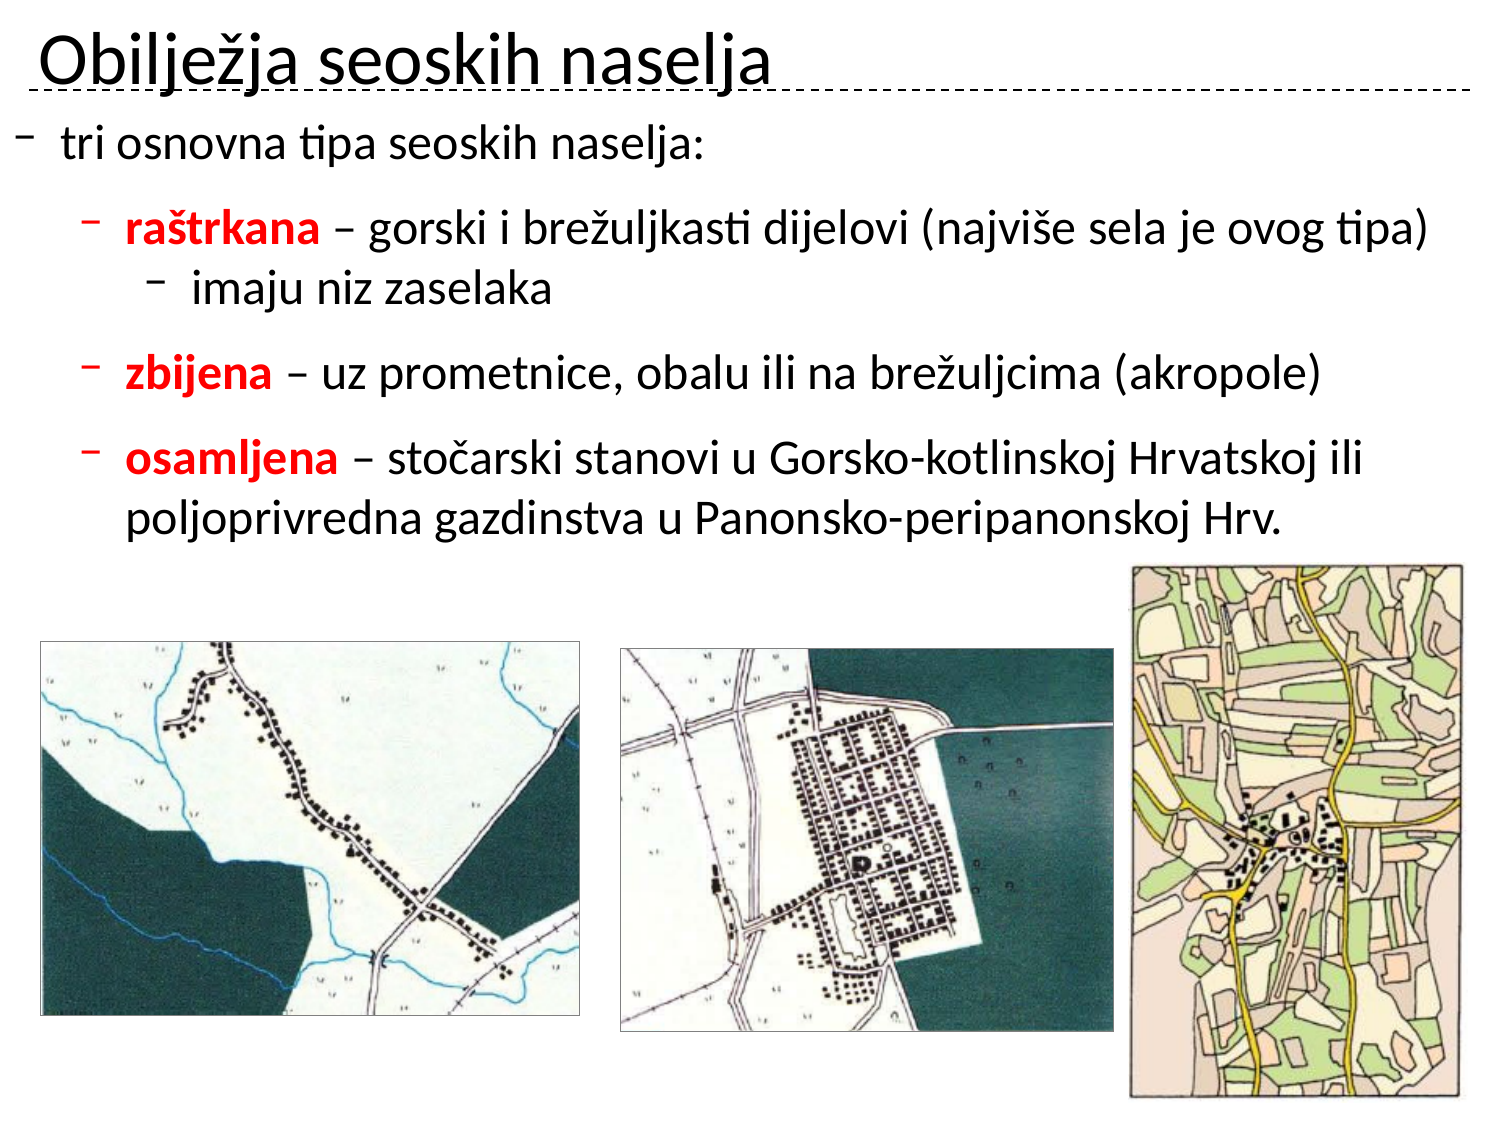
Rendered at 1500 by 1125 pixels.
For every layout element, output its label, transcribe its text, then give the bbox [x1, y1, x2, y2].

picture [40, 642, 579, 1016]
list tri osnovna tipa seoskih naselja: raštrkana – gorski i brežuljkasti dijelovi (najviše sela je ovog tipa) imaju niz zaselaka zbijena – uz prometnice, obalu ili na brežuljcima (akropole) osamljena – stočarski stanovi u Gorsko-kotlinskoj Hrvatskoj ili poljoprivredna gazdinstva u Panonsko-peripanonskoj Hrv. [0, 101, 1483, 586]
title Obilježja seoskih naselja [23, 7, 1477, 102]
picture [1127, 562, 1469, 1104]
picture [620, 648, 1114, 1032]
